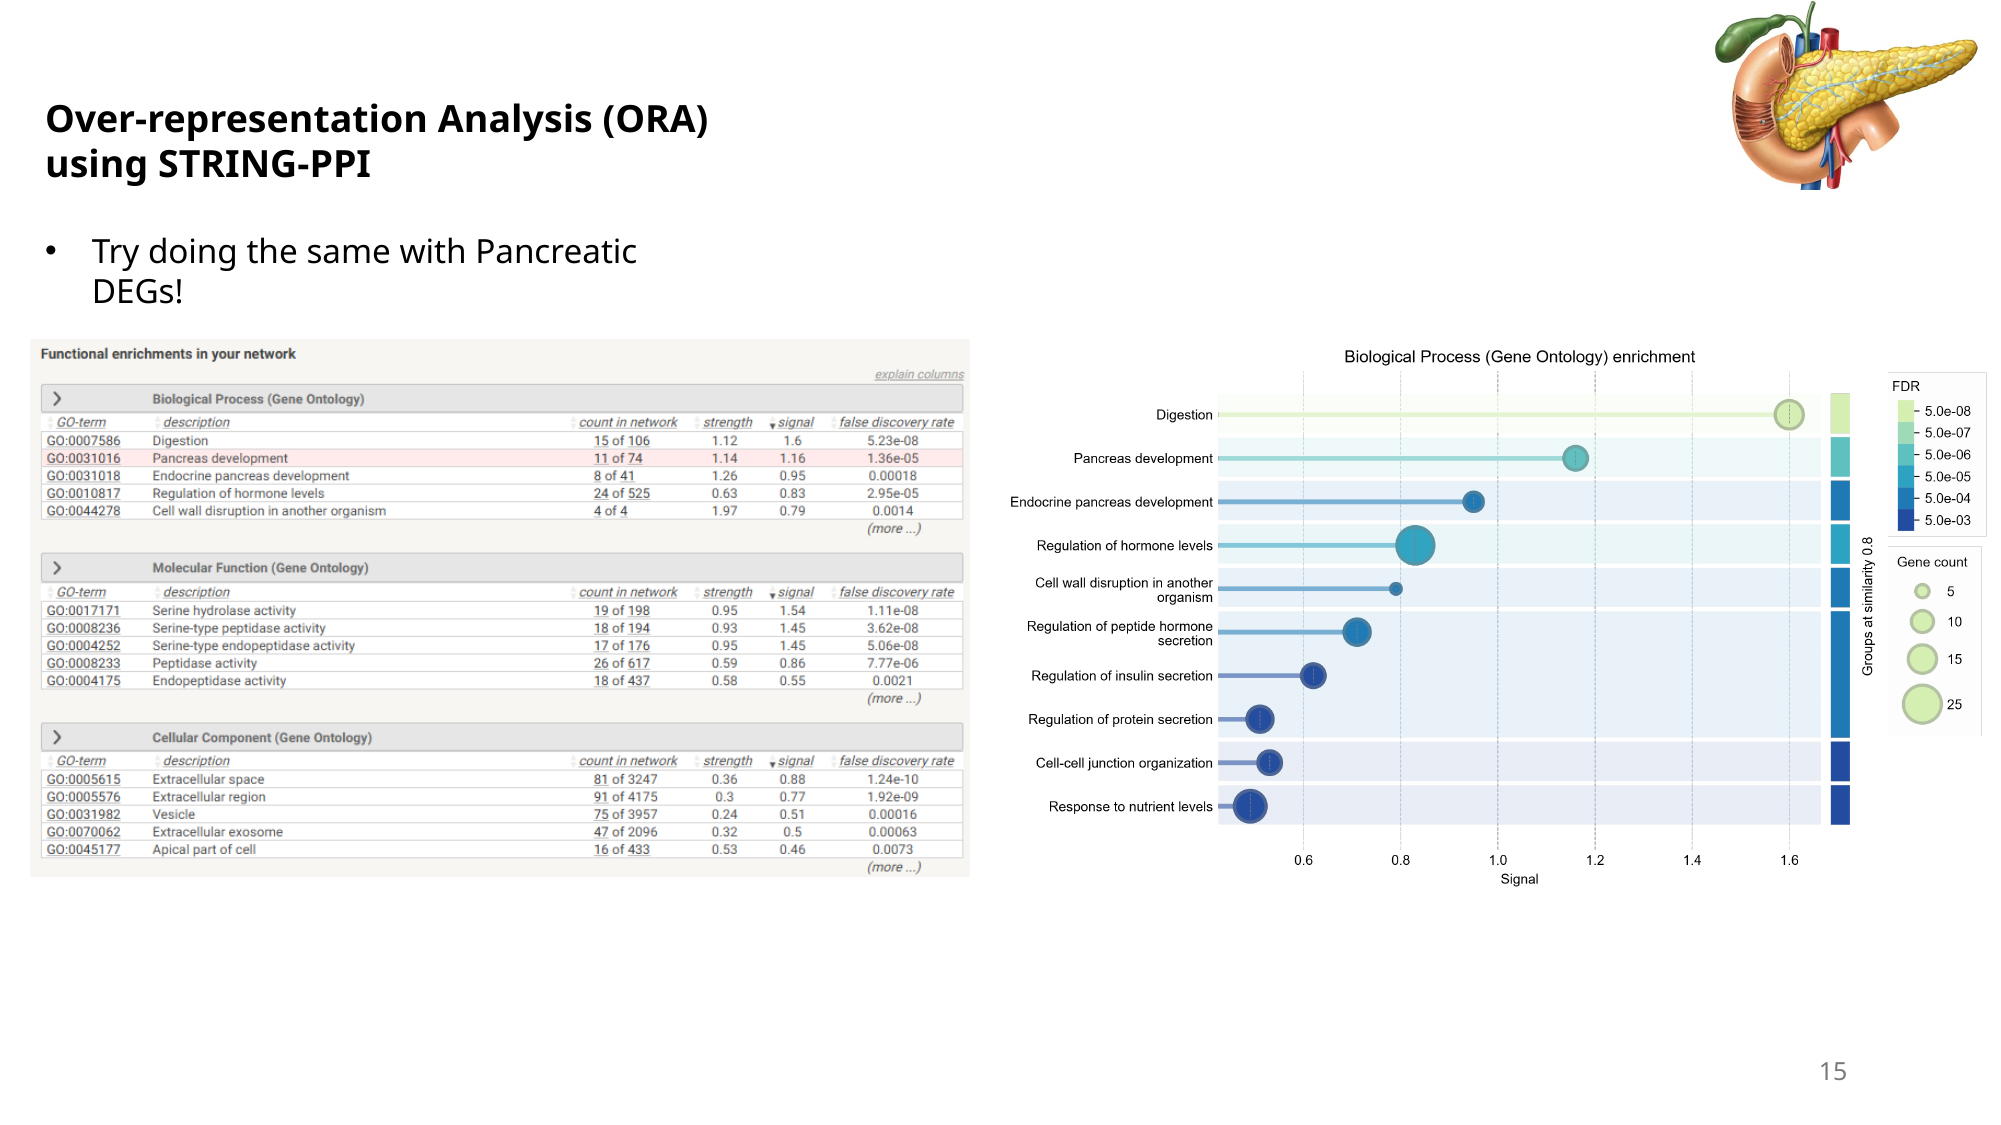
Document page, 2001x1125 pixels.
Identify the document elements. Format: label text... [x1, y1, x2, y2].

slide_number 15 [1412, 1042, 1863, 1103]
text_box Over-representation Analysis (ORA) using STRING-PPI Try doing the same with Pancreatic DEGs! [30, 87, 739, 339]
picture [1684, 0, 2000, 190]
picture [29, 339, 970, 878]
picture [999, 339, 1998, 898]
